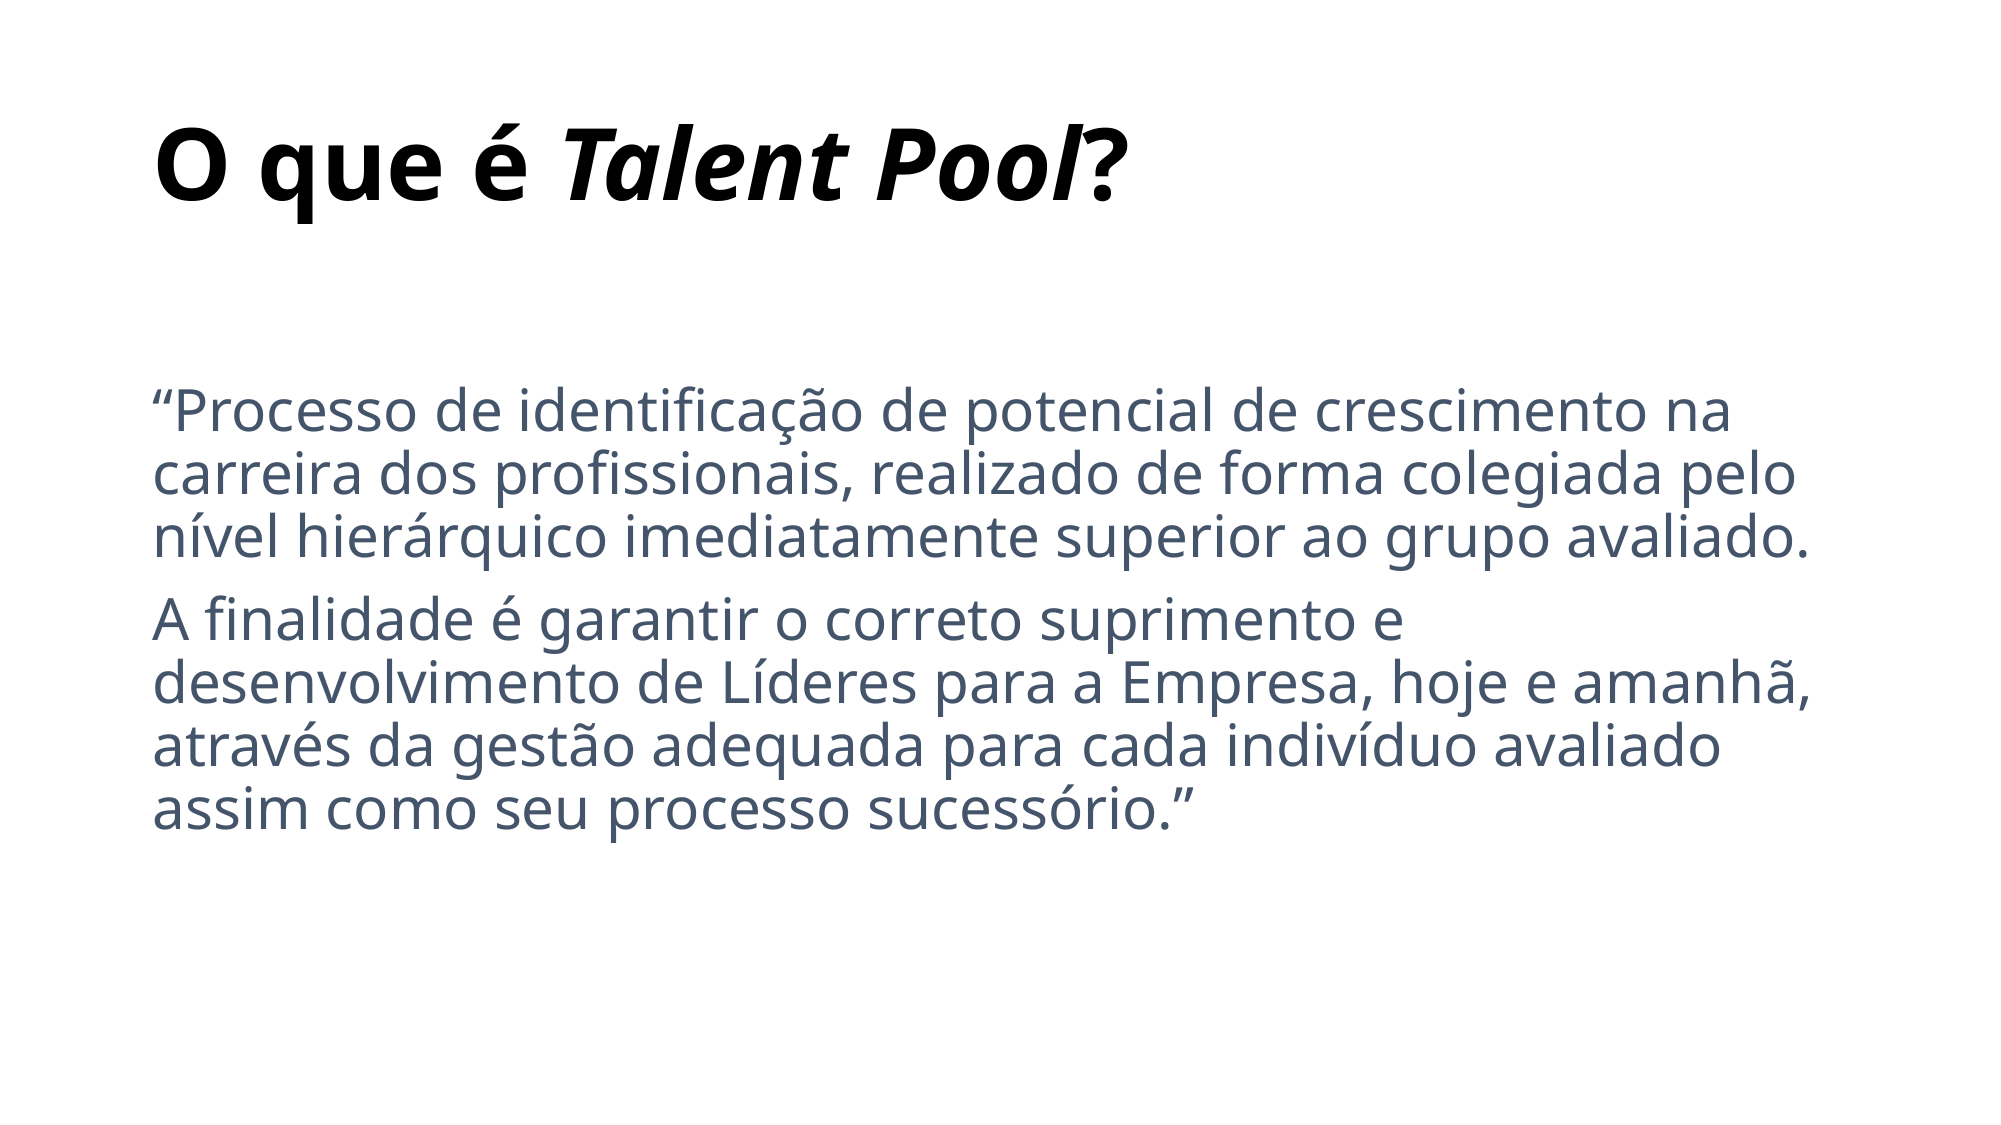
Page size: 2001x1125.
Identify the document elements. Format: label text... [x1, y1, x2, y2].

title O que é Talent Pool? [137, 59, 1863, 278]
list “Processo de identificação de potencial de crescimento na carreira dos profissionais, realizado de forma colegiada pelo nível hierárquico imediatamente superior ao grupo avaliado. A finalidade é garantir o correto suprimento e desenvolvimento de Líderes para a Empresa, hoje e amanhã, através da gestão adequada para cada indivíduo avaliado assim como seu processo sucessório.” [137, 307, 1863, 943]
